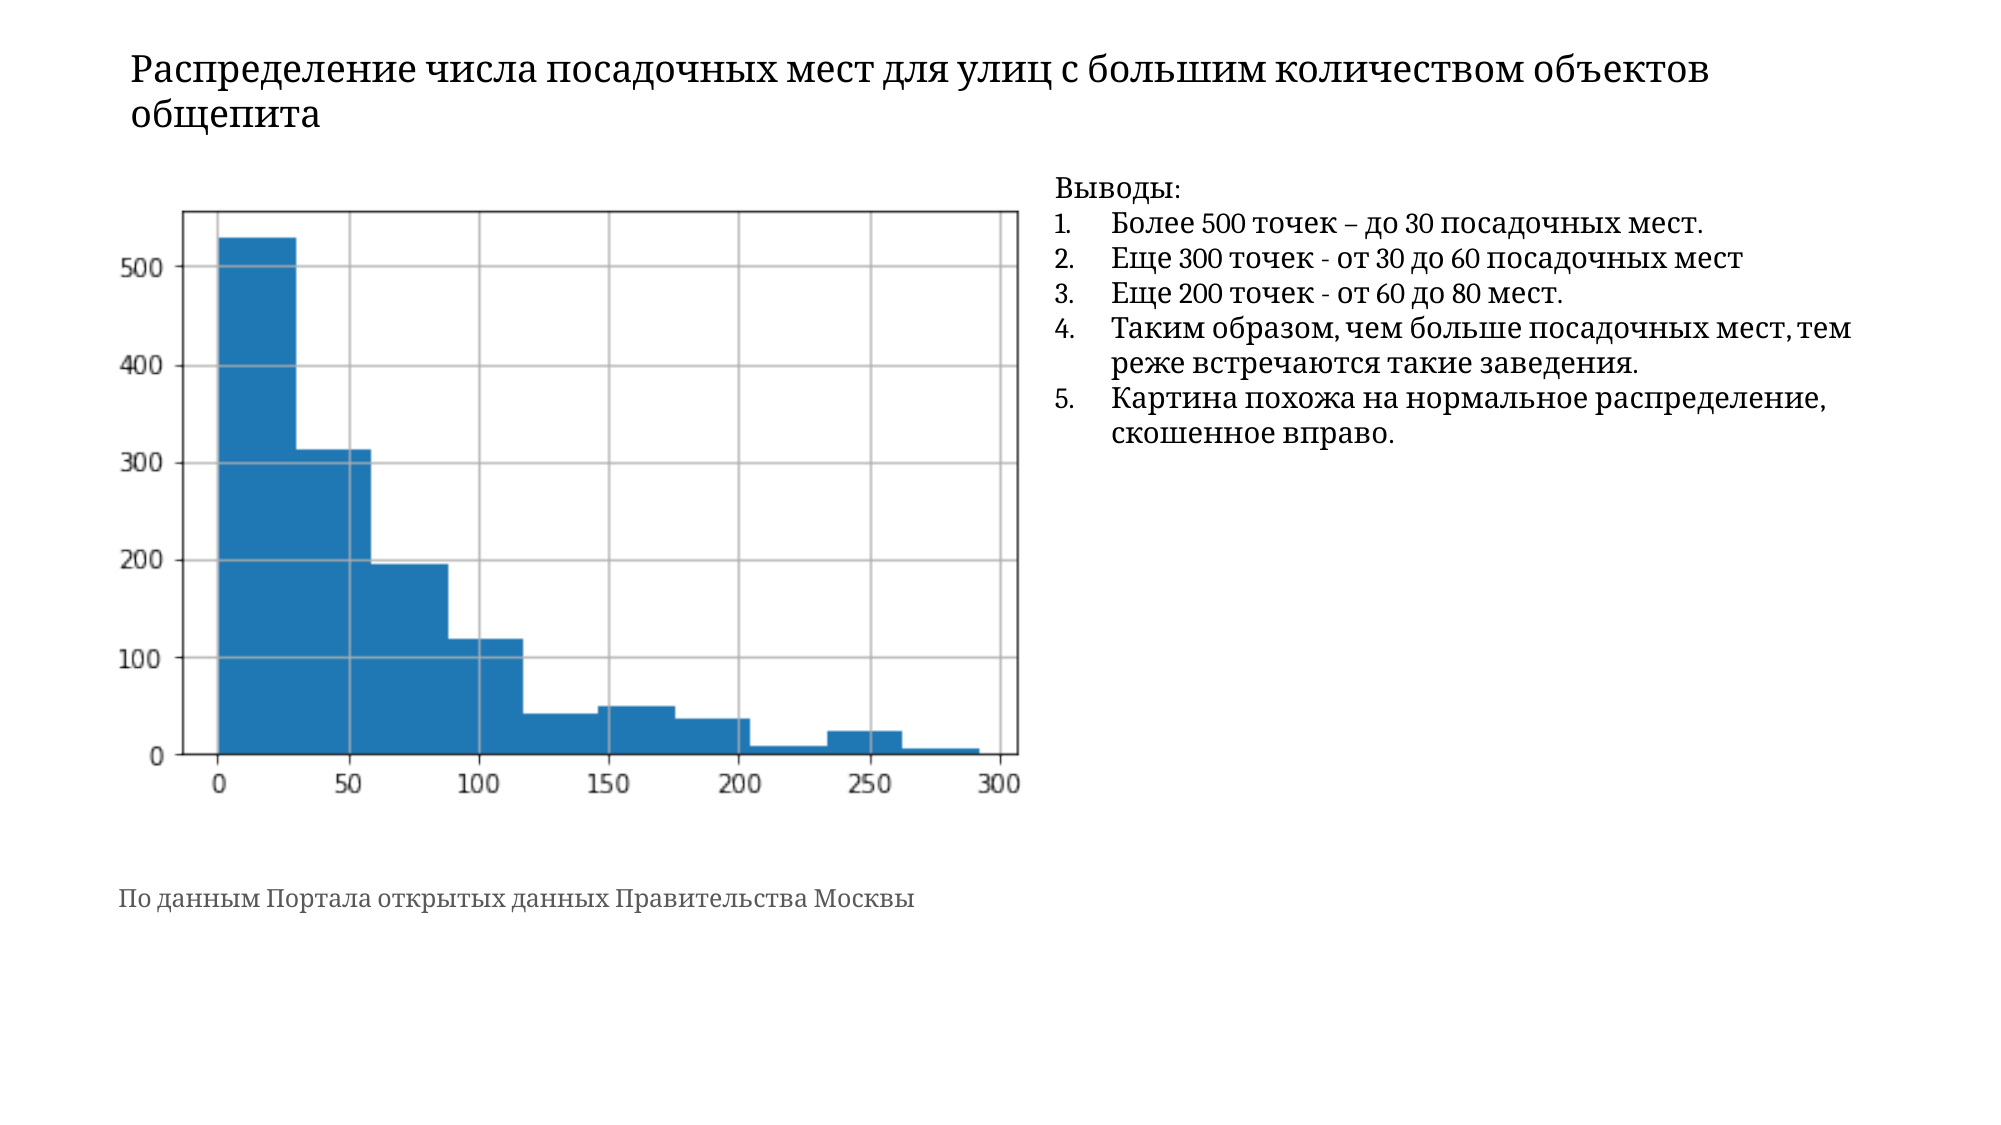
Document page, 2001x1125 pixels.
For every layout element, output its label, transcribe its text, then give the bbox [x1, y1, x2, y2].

picture [100, 196, 1040, 815]
text_box По данным Портала открытых данных Правительства Москвы [103, 875, 1104, 920]
text_box Распределение числа посадочных мест для улиц с большим количеством объектов общепита [115, 37, 1870, 143]
text_box Выводы: Более 500 точек – до 30 посадочных мест. Еще 300 точек - от 30 до 60 посадочных мест Еще 200 точек - от 60 до 80 мест. Таким образом, чем больше посадочных мест, тем реже встречаются такие заведения. Картина похожа на нормальное распределение, скошенное вправо. [1040, 162, 1944, 457]
